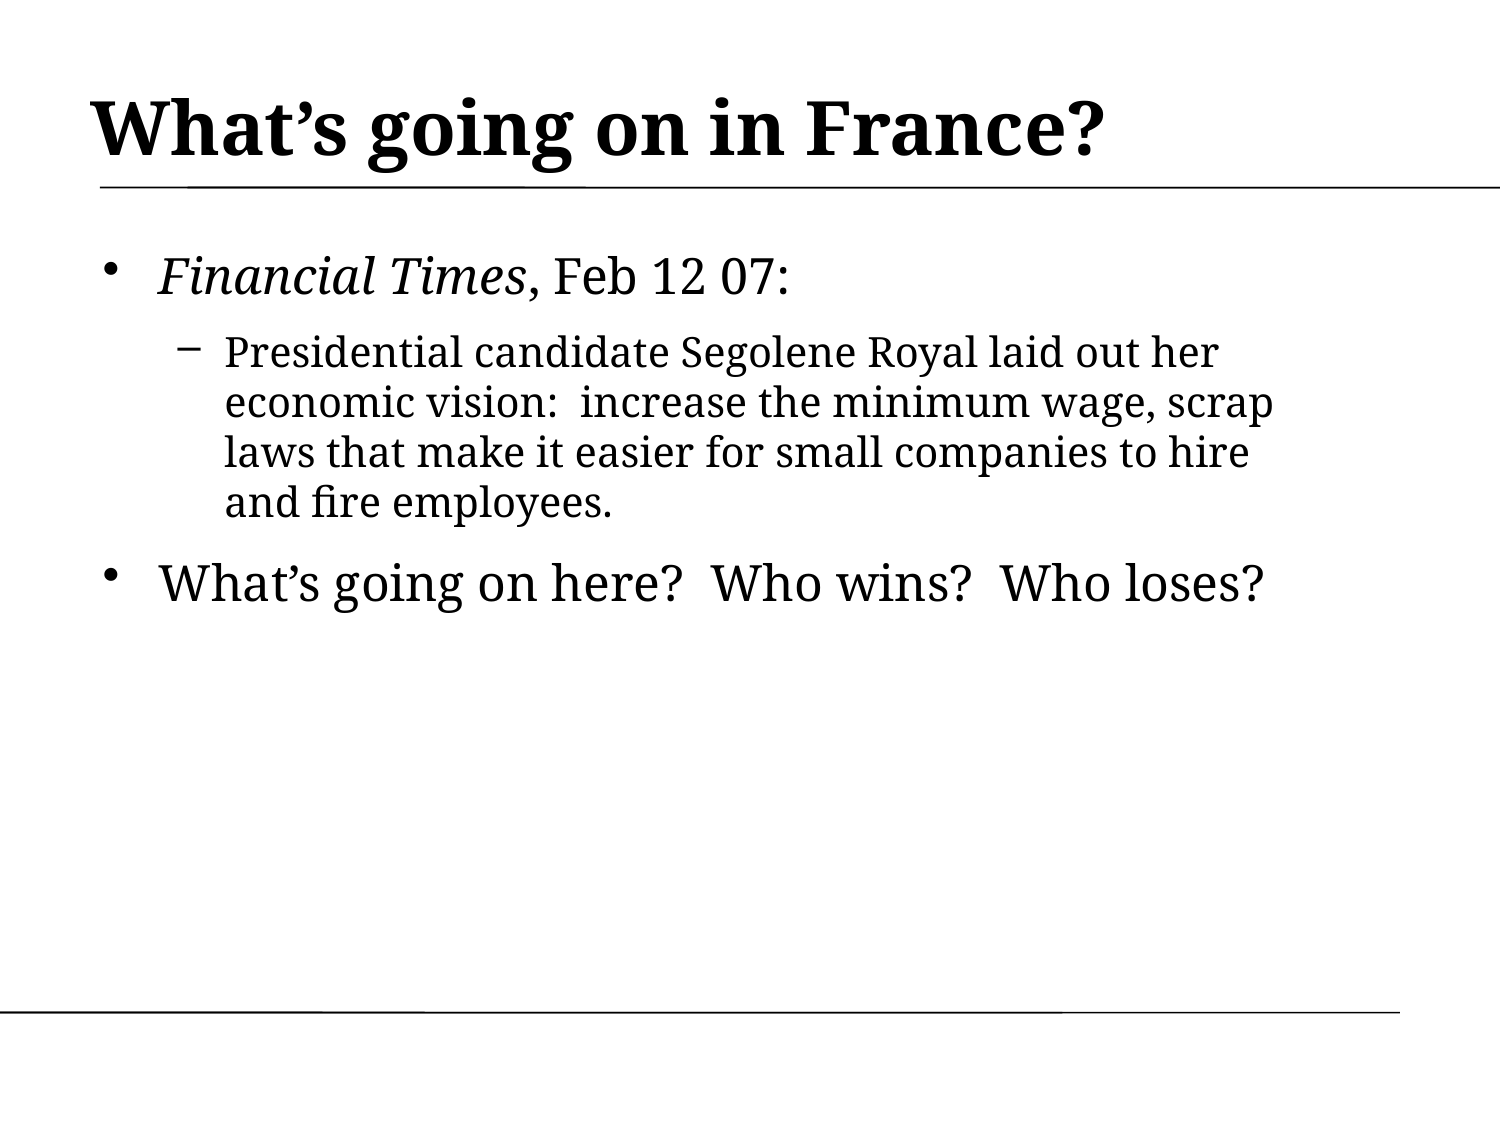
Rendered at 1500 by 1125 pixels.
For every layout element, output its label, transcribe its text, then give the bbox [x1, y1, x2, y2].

title What’s going on in France? [74, 62, 1388, 188]
list Financial Times, Feb 12 07: Presidential candidate Segolene Royal laid out her economic vision: increase the minimum wage, scrap laws that make it easier for small companies to hire and fire employees. What’s going on here? Who wins? Who loses? [87, 237, 1351, 638]
